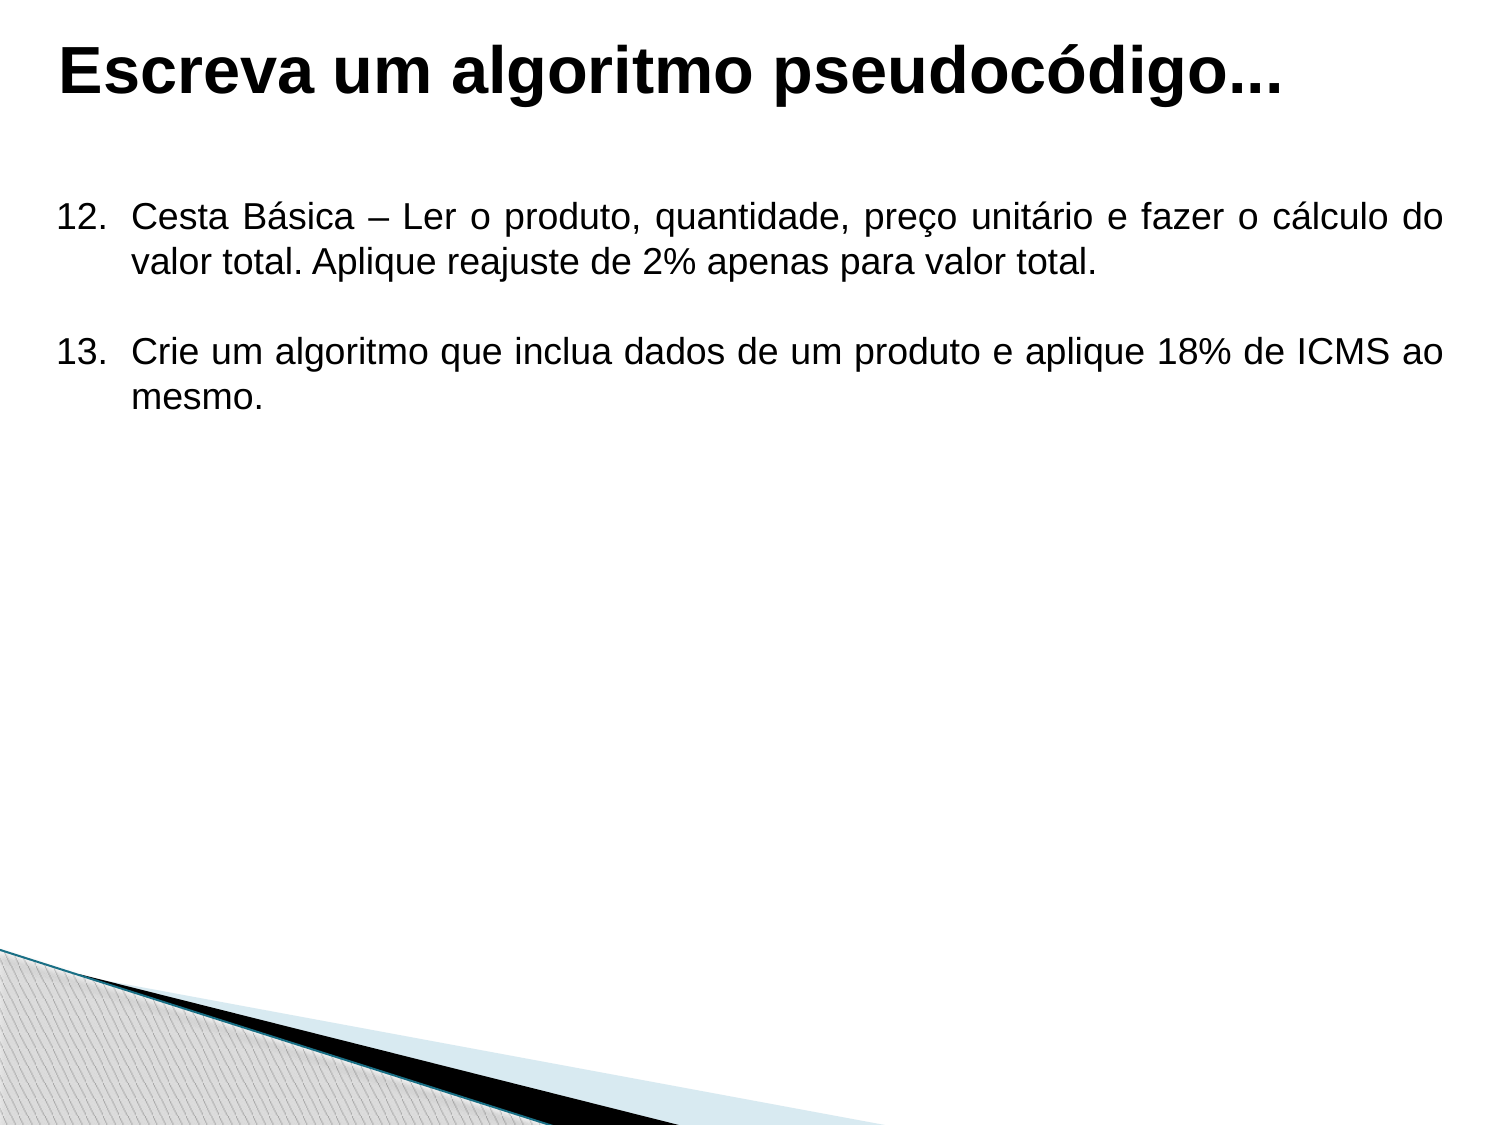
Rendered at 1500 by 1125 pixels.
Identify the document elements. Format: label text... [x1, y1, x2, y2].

text_box Escreva um algoritmo pseudocódigo... [44, 19, 1300, 114]
text_box Cesta Básica – Ler o produto, quantidade, preço unitário e fazer o cálculo do valor total. Aplique reajuste de 2% apenas para valor total. Crie um algoritmo que inclua dados de um produto e aplique 18% de ICMS ao mesmo. [41, 184, 1459, 425]
